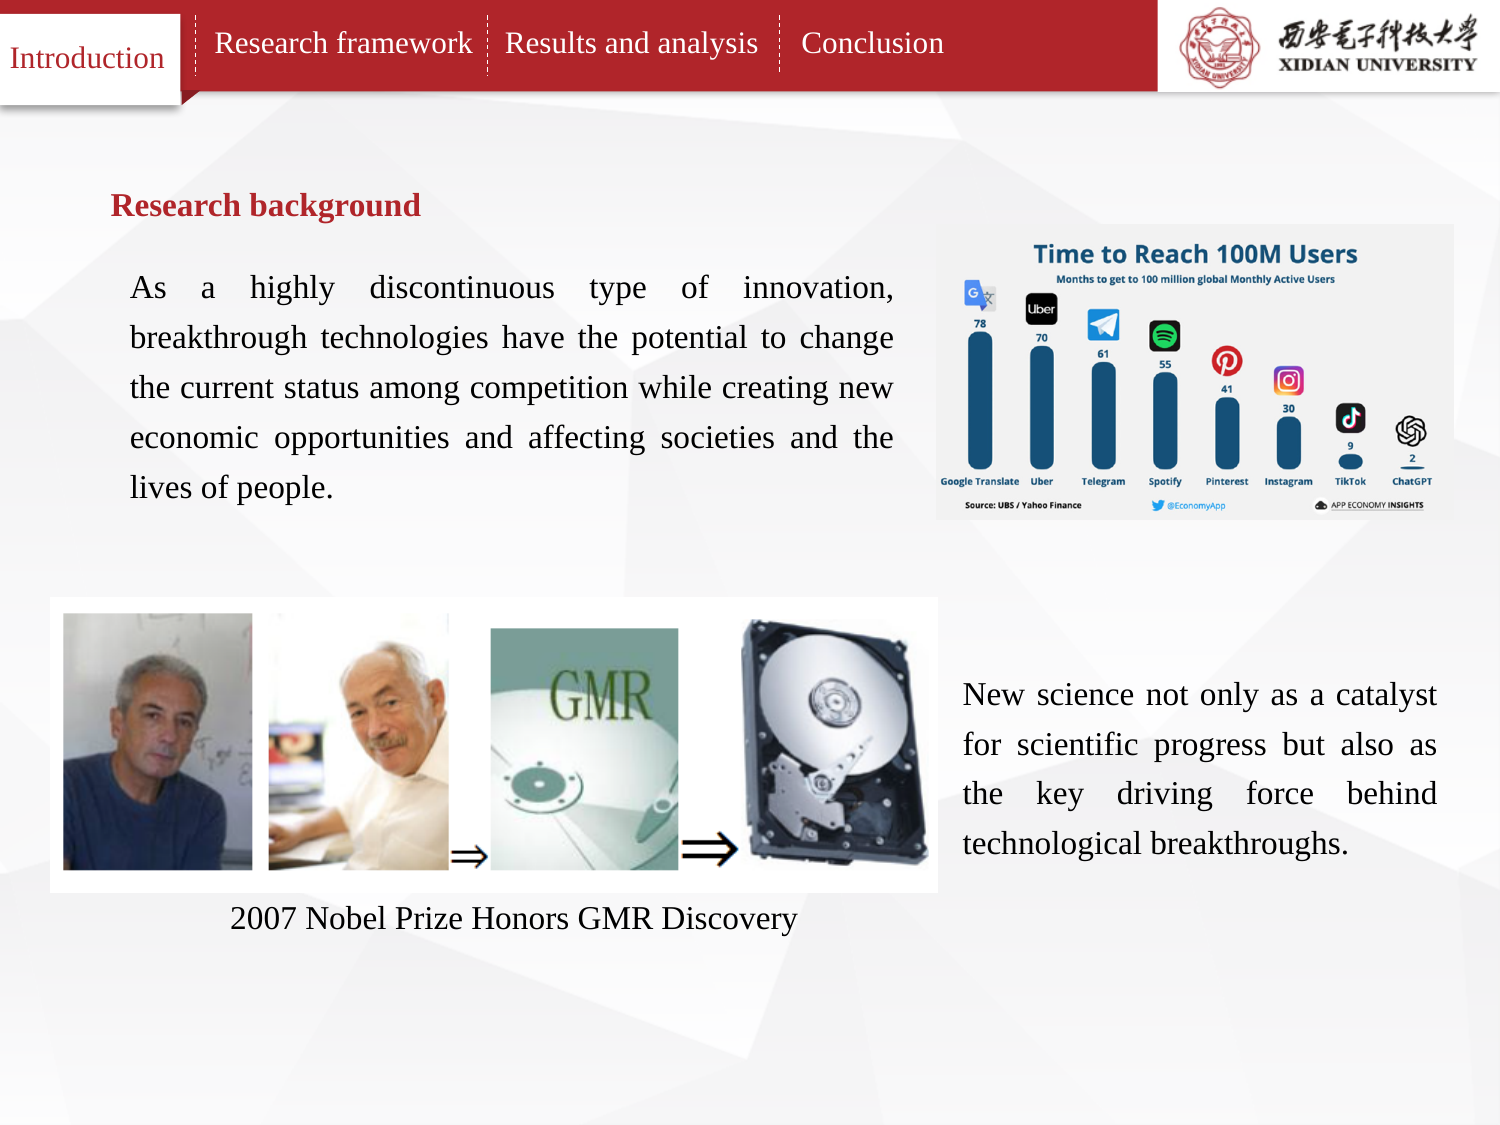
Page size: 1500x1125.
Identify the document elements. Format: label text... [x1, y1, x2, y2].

text_box Research framework [199, 15, 487, 68]
picture [0, 0, 1500, 1125]
text_box 2007 Nobel Prize Honors GMR Discovery [215, 893, 820, 944]
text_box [0, 13, 183, 106]
text_box [0, 0, 1157, 92]
text_box Conclusion [786, 15, 982, 68]
text_box New science not only as a catalyst for scientific progress but also as the key driving force behind technological breakthroughs. [947, 654, 1454, 869]
text_box As a highly discontinuous type of innovation, breakthrough technologies have the potential to change the current status among competition while creating new economic opportunities and affecting societies and the lives of people. [115, 247, 911, 513]
text_box Results and analysis [490, 15, 779, 68]
text_box Research background [95, 175, 688, 231]
text_box [180, 89, 204, 108]
